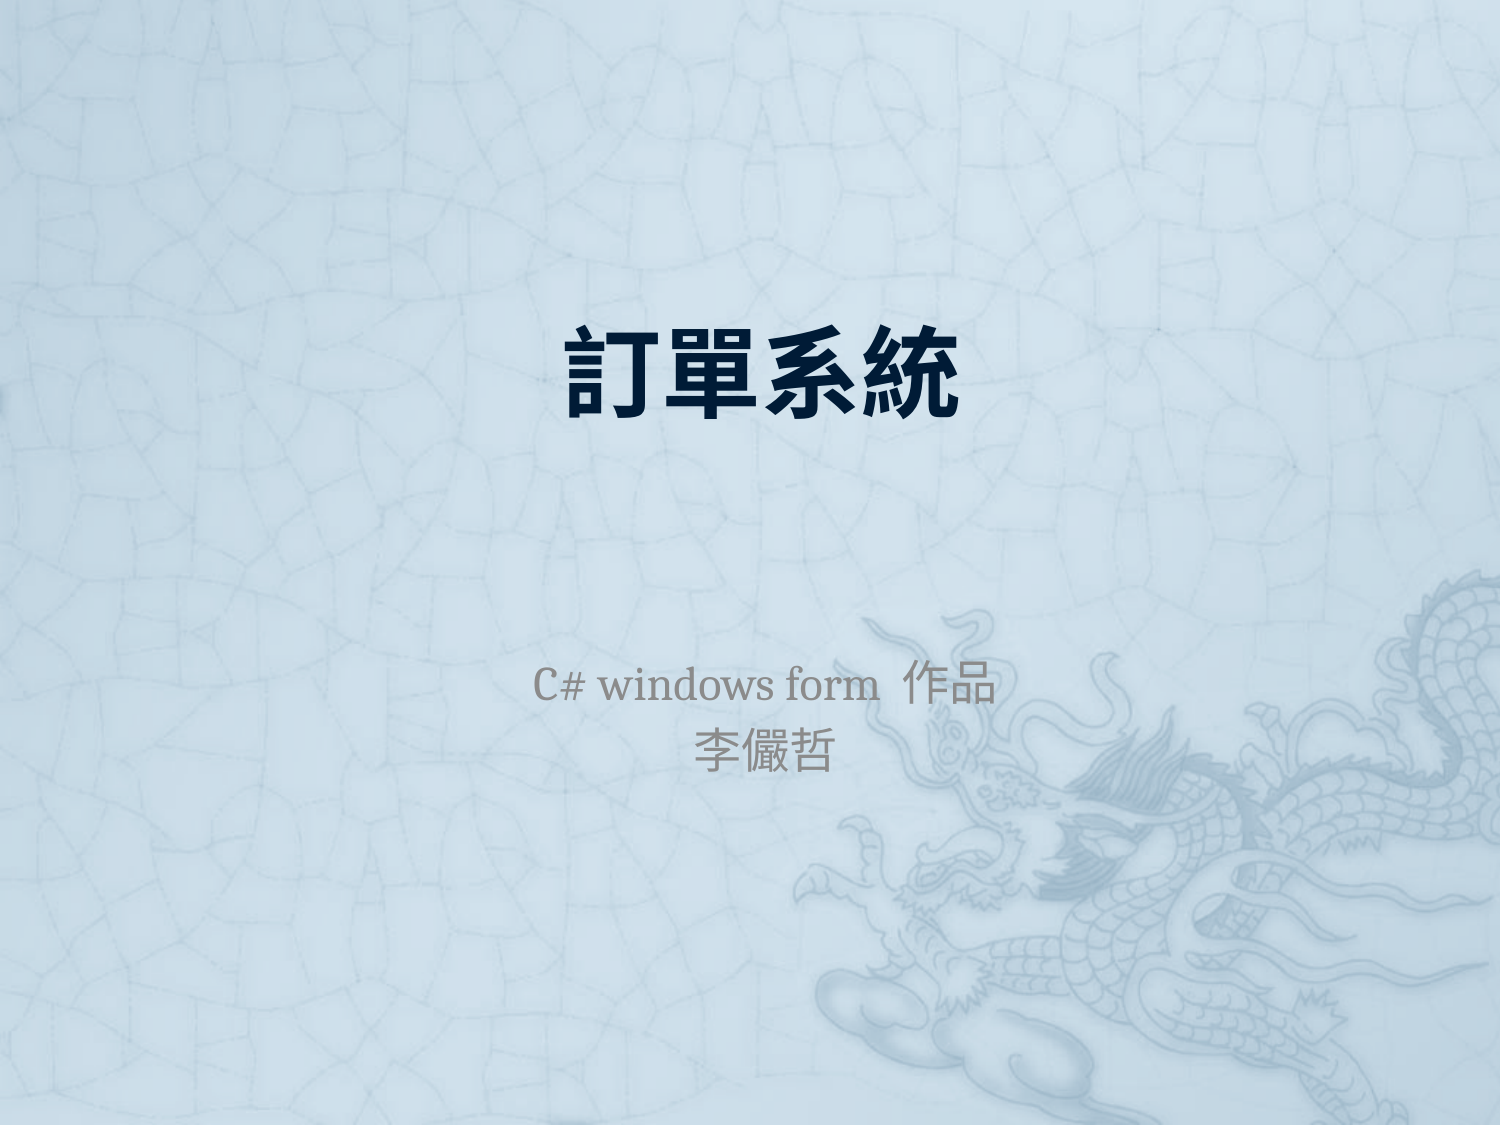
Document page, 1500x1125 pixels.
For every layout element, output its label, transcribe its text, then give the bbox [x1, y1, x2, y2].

title 訂單系統 [123, 196, 1399, 438]
subtitle C# windows form 作品 李儼哲 [218, 645, 1313, 786]
